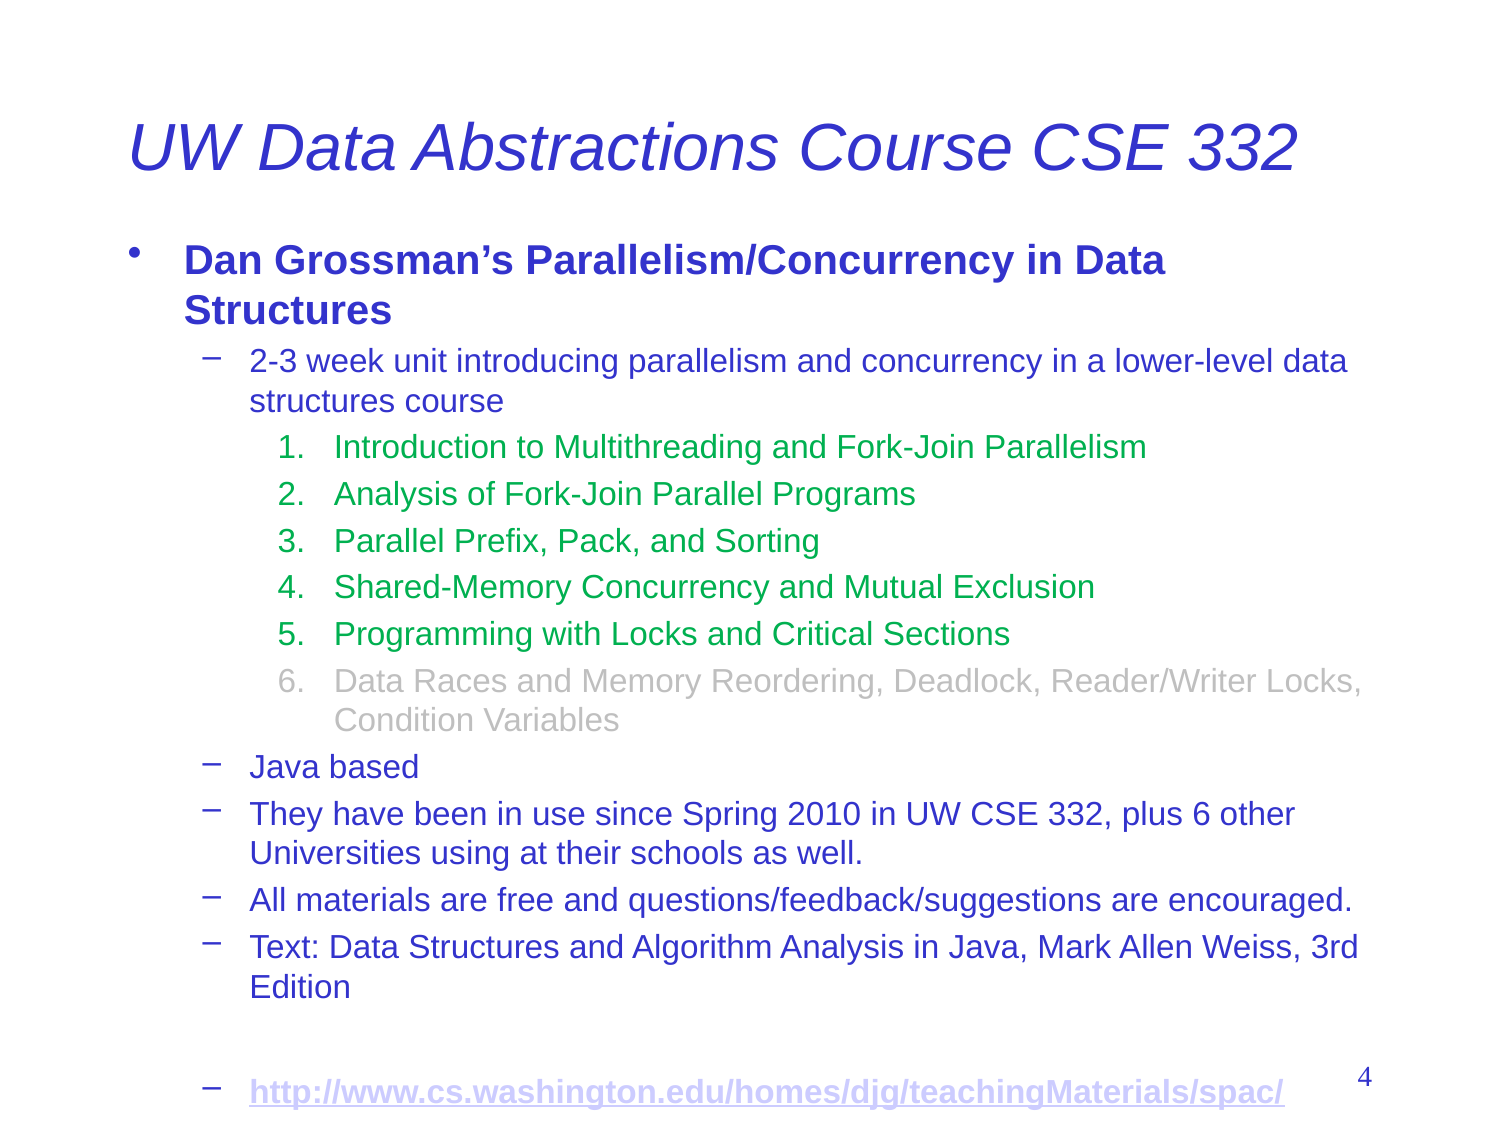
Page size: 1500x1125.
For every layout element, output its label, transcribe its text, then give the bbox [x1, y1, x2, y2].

slide_number 4 [1074, 1049, 1388, 1125]
list Dan Grossman’s Parallelism/Concurrency in Data Structures 2-3 week unit introducing parallelism and concurrency in a lower-level data structures course Introduction to Multithreading and Fork-Join Parallelism Analysis of Fork-Join Parallel Programs Parallel Prefix, Pack, and Sorting Shared-Memory Concurrency and Mutual Exclusion Programming with Locks and Critical Sections Data Races and Memory Reordering, Deadlock, Reader/Writer Locks, Condition Variables Java based They have been in use since Spring 2010 in UW CSE 332, plus 6 other Universities using at their schools as well. All materials are free and questions/feedback/suggestions are encouraged. Text: Data Structures and Algorithm Analysis in Java, Mark Allen Weiss, 3rd Edition http://www.cs.washington.edu/homes/djg/teachingMaterials/spac/ [112, 224, 1388, 963]
title UW Data Abstractions Course CSE 332 [112, 49, 1388, 224]
